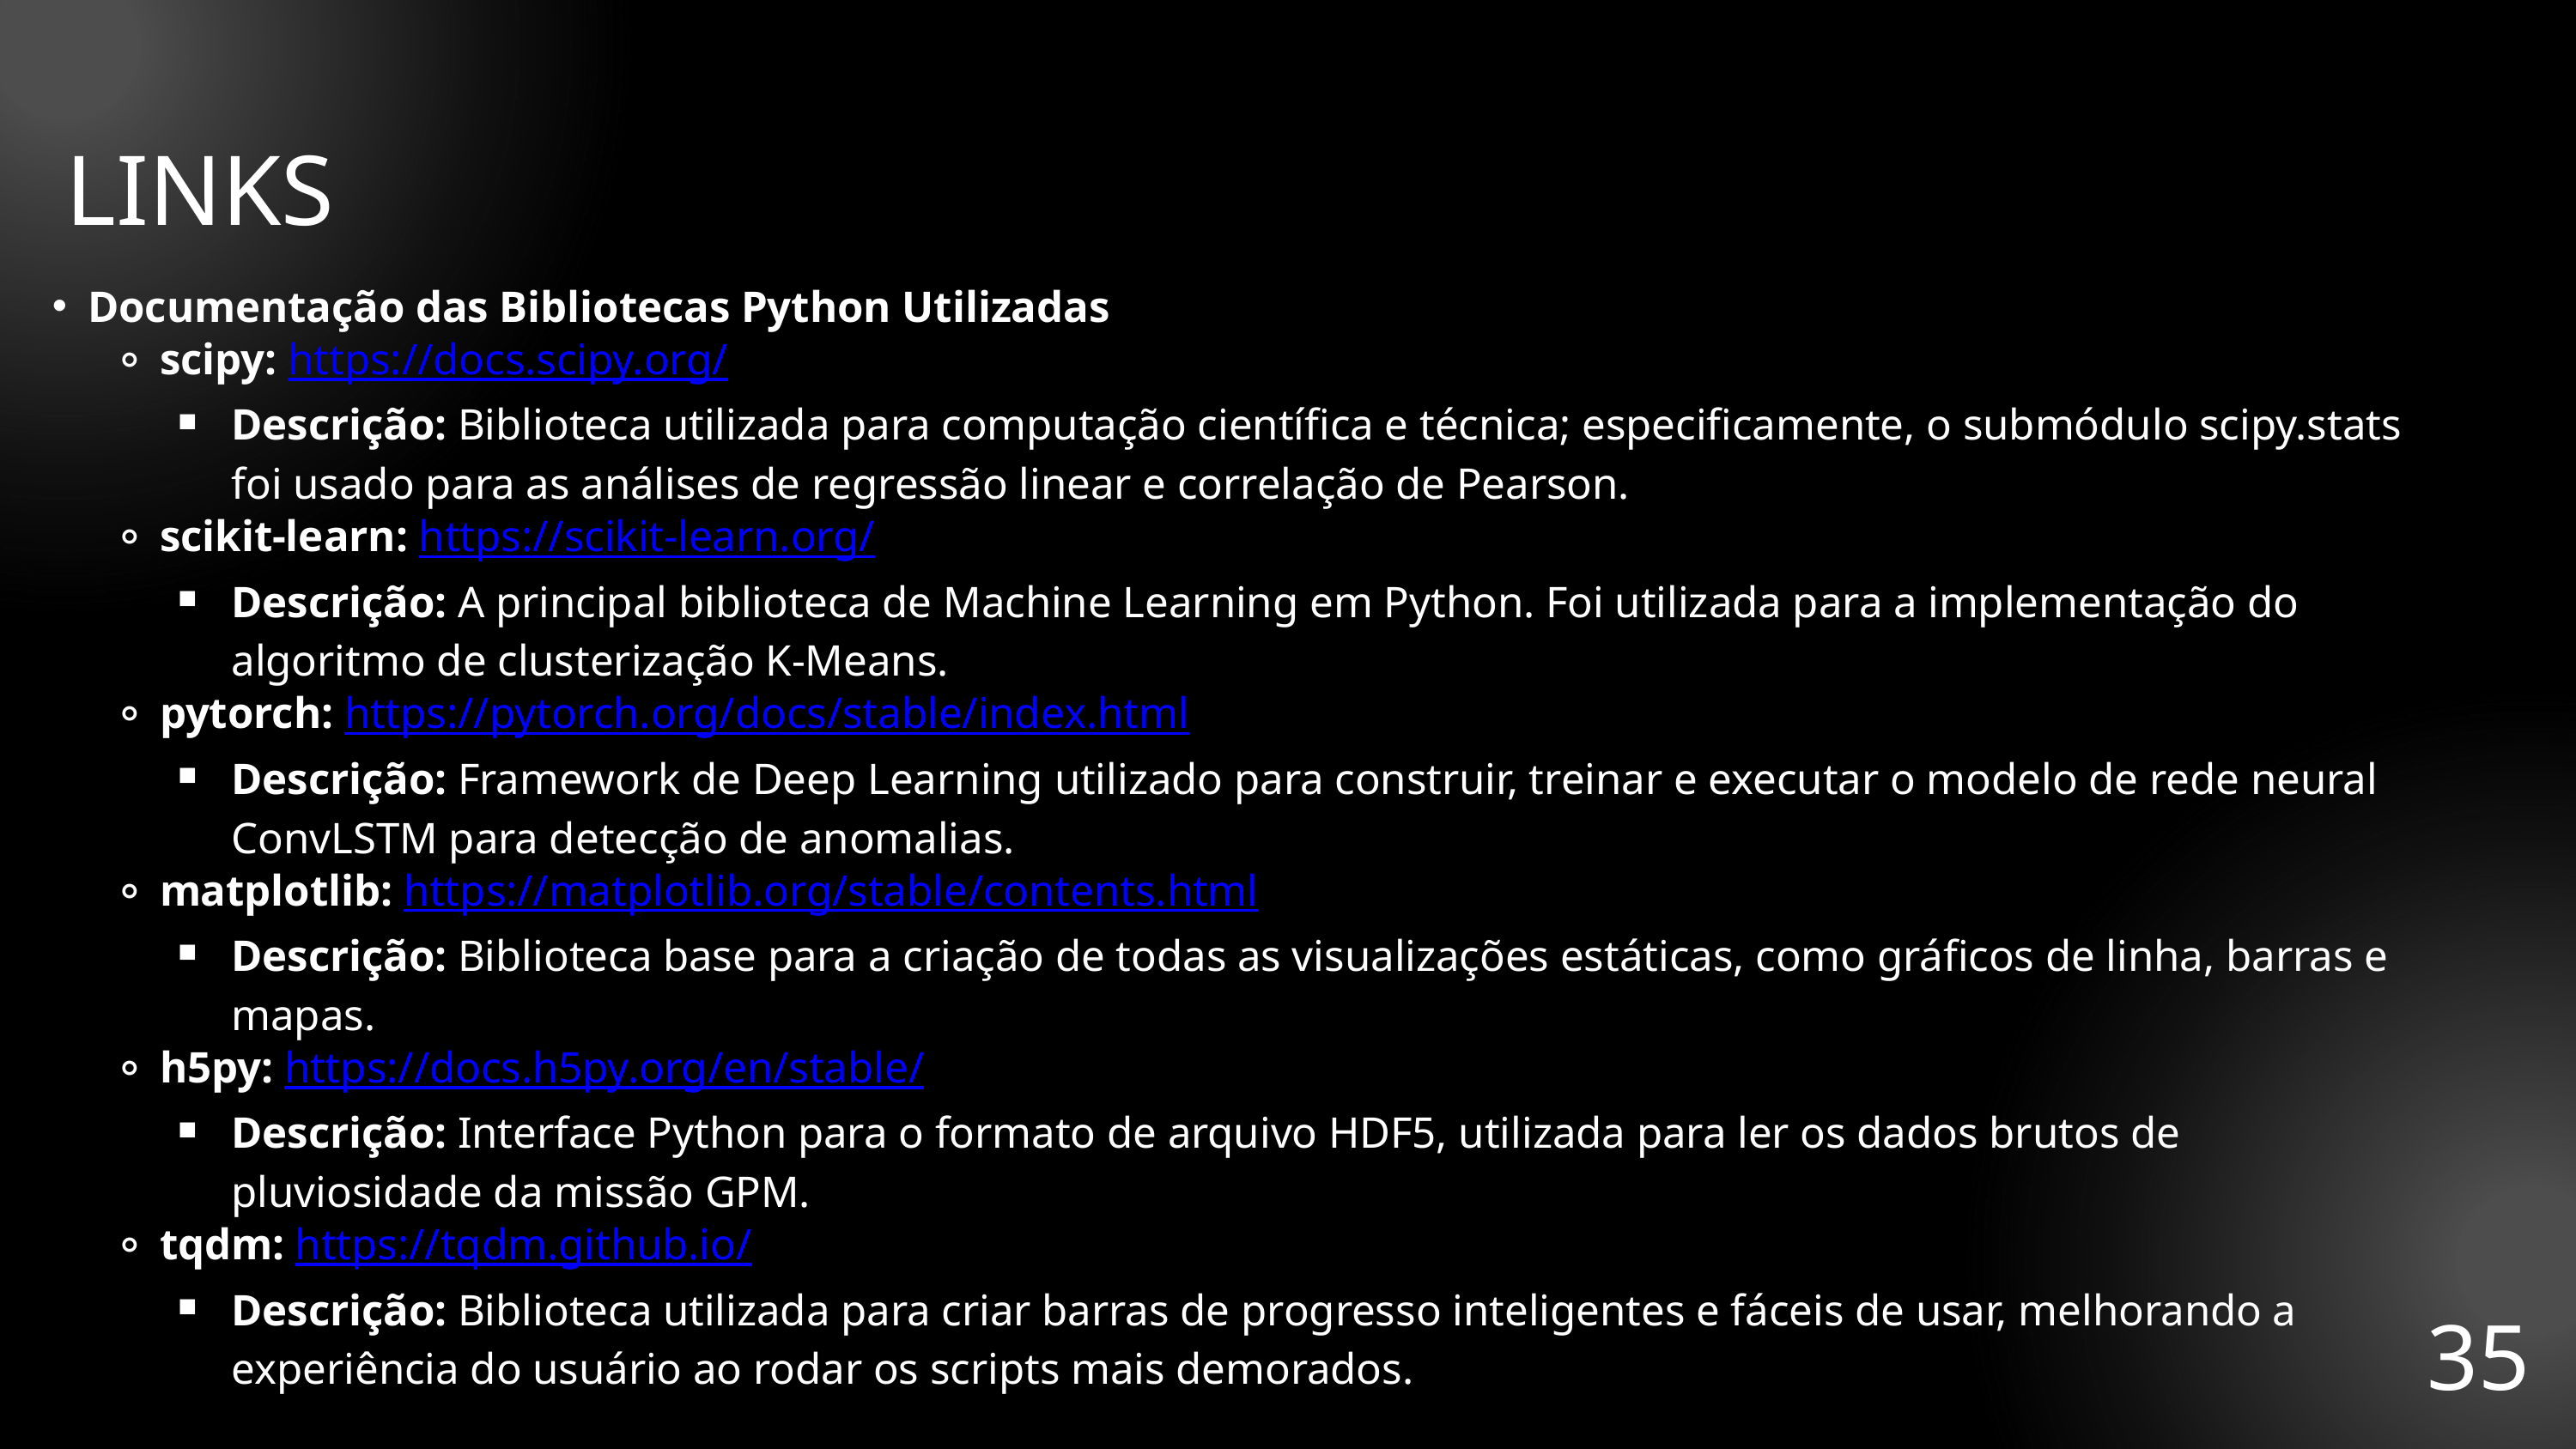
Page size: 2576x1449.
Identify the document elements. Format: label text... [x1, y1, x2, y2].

text_box [0, 0, 638, 618]
text_box 35 [2427, 1282, 2576, 1409]
text_box LINKS [65, 135, 2576, 245]
text_box Documentação das Bibliotecas Python Utilizadas scipy: https://docs.scipy.org/ Descrição: Biblioteca utilizada para computação científica e técnica; especificamente, o submódulo scipy.stats foi usado para as análises de regressão linear e correlação de Pearson. scikit-learn: https://scikit-learn.org/ Descrição: A principal biblioteca de Machine Learning em Python. Foi utilizada para a implementação do algoritmo de clusterização K-Means. pytorch: https://pytorch.org/docs/stable/index.html Descrição: Framework de Deep Learning utilizado para construir, treinar e executar o modelo de rede neural ConvLSTM para detecção de anomalias. matplotlib: https://matplotlib.org/stable/contents.html Descrição: Biblioteca base para a criação de todas as visualizações estáticas, como gráficos de linha, barras e mapas. h5py: https://docs.h5py.org/en/stable/ Descrição: Interface Python para o formato de arquivo HDF5, utilizada para ler os dados brutos de pluviosidade da missão GPM. tqdm: https://tqdm.github.io/ Descrição: Biblioteca utilizada para criar barras de progresso inteligentes e fáceis de usar, melhorando a experiência do usuário ao rodar os scripts mais demorados. [16, 271, 2409, 1449]
text_box [2409, 689, 2576, 1449]
